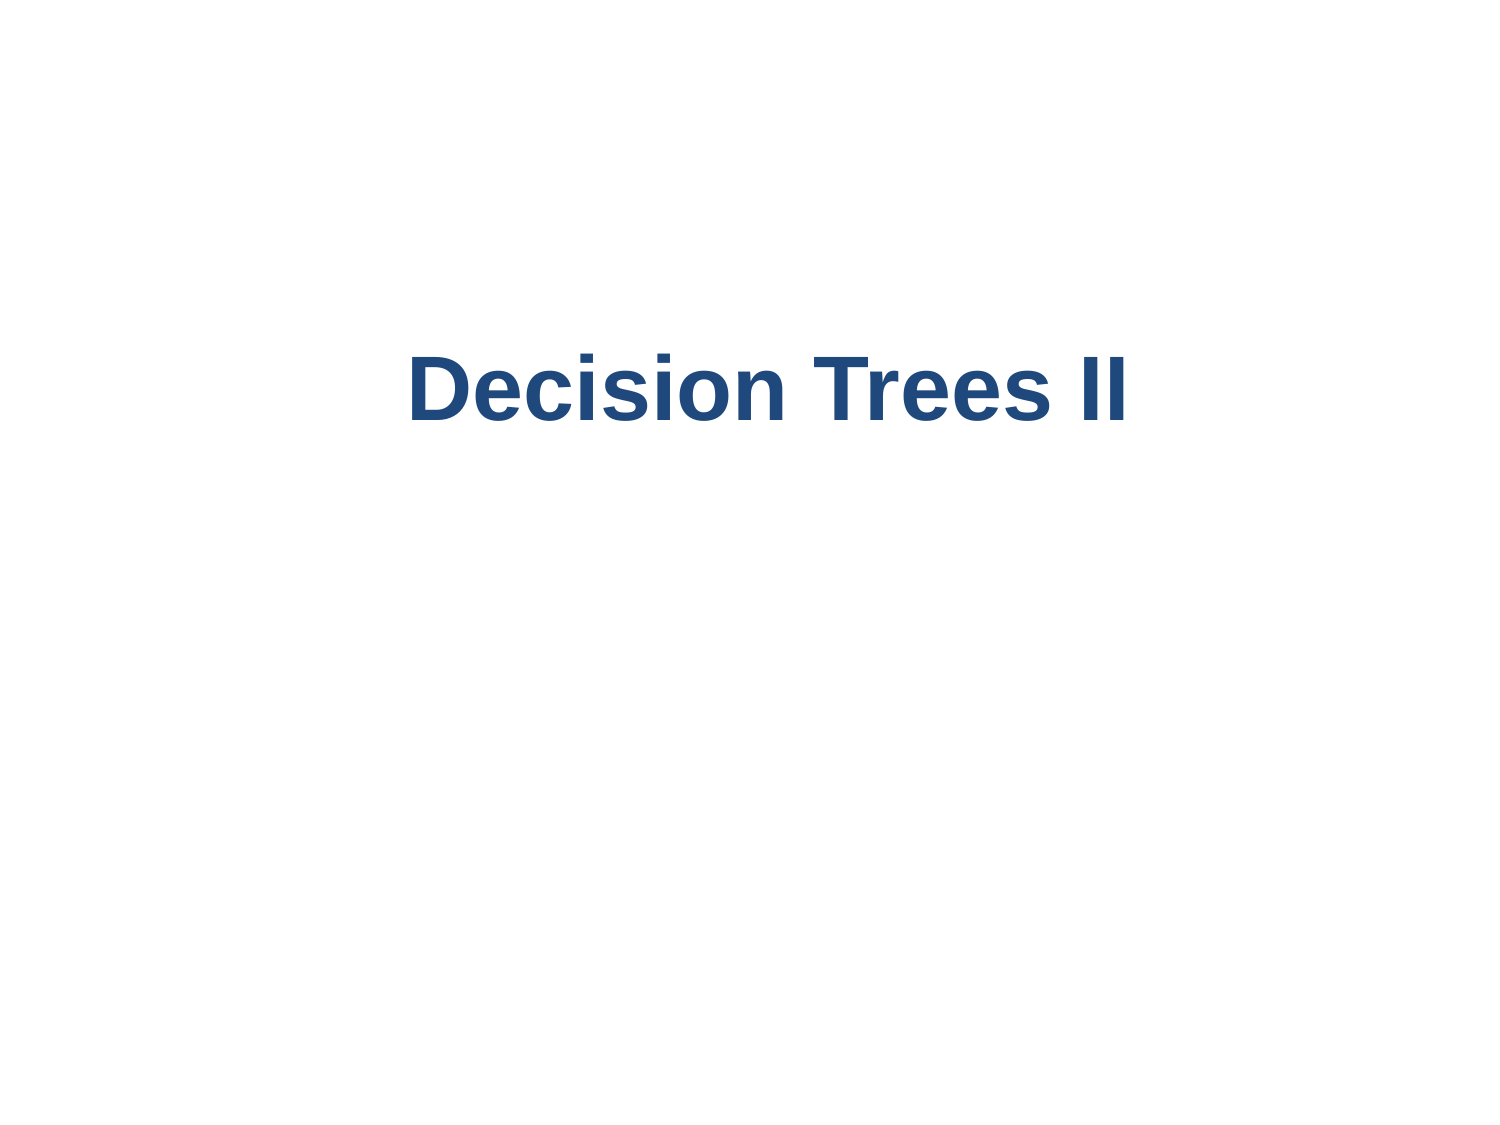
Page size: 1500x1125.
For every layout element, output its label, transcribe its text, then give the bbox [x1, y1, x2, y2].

text_box Decision Trees II [249, 99, 1288, 663]
